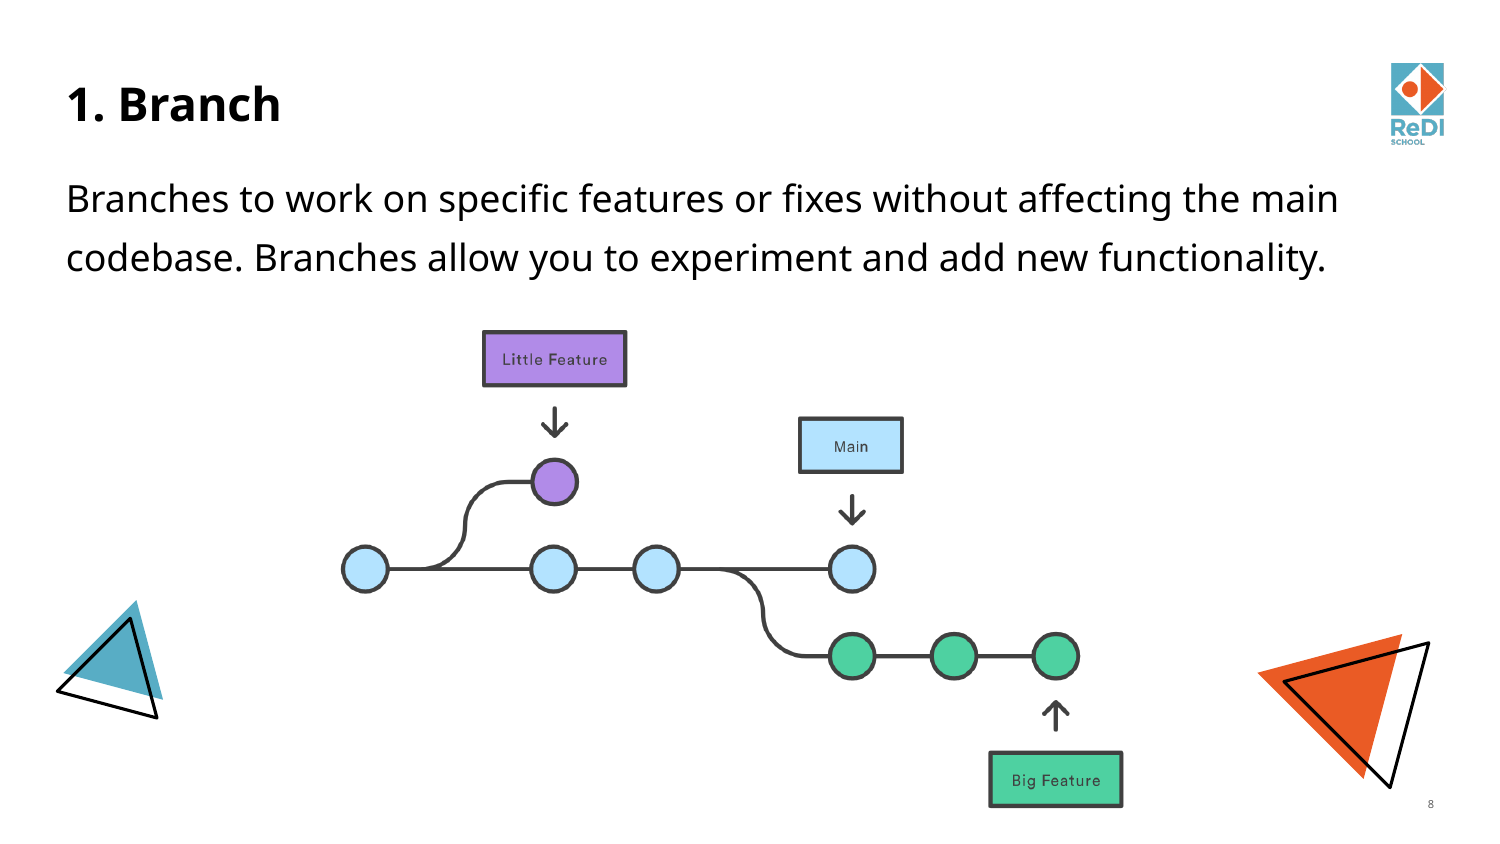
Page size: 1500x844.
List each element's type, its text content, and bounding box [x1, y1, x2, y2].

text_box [1257, 580, 1483, 788]
text_box Branches to work on specific features or fixes without affecting the main codebase. Branches allow you to experiment and add new functionality. [51, 150, 1449, 765]
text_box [56, 599, 200, 755]
text_box <number> [1388, 797, 1449, 827]
text_box 1. Branch [51, 56, 1388, 150]
picture [314, 328, 1129, 811]
picture [1391, 63, 1447, 145]
